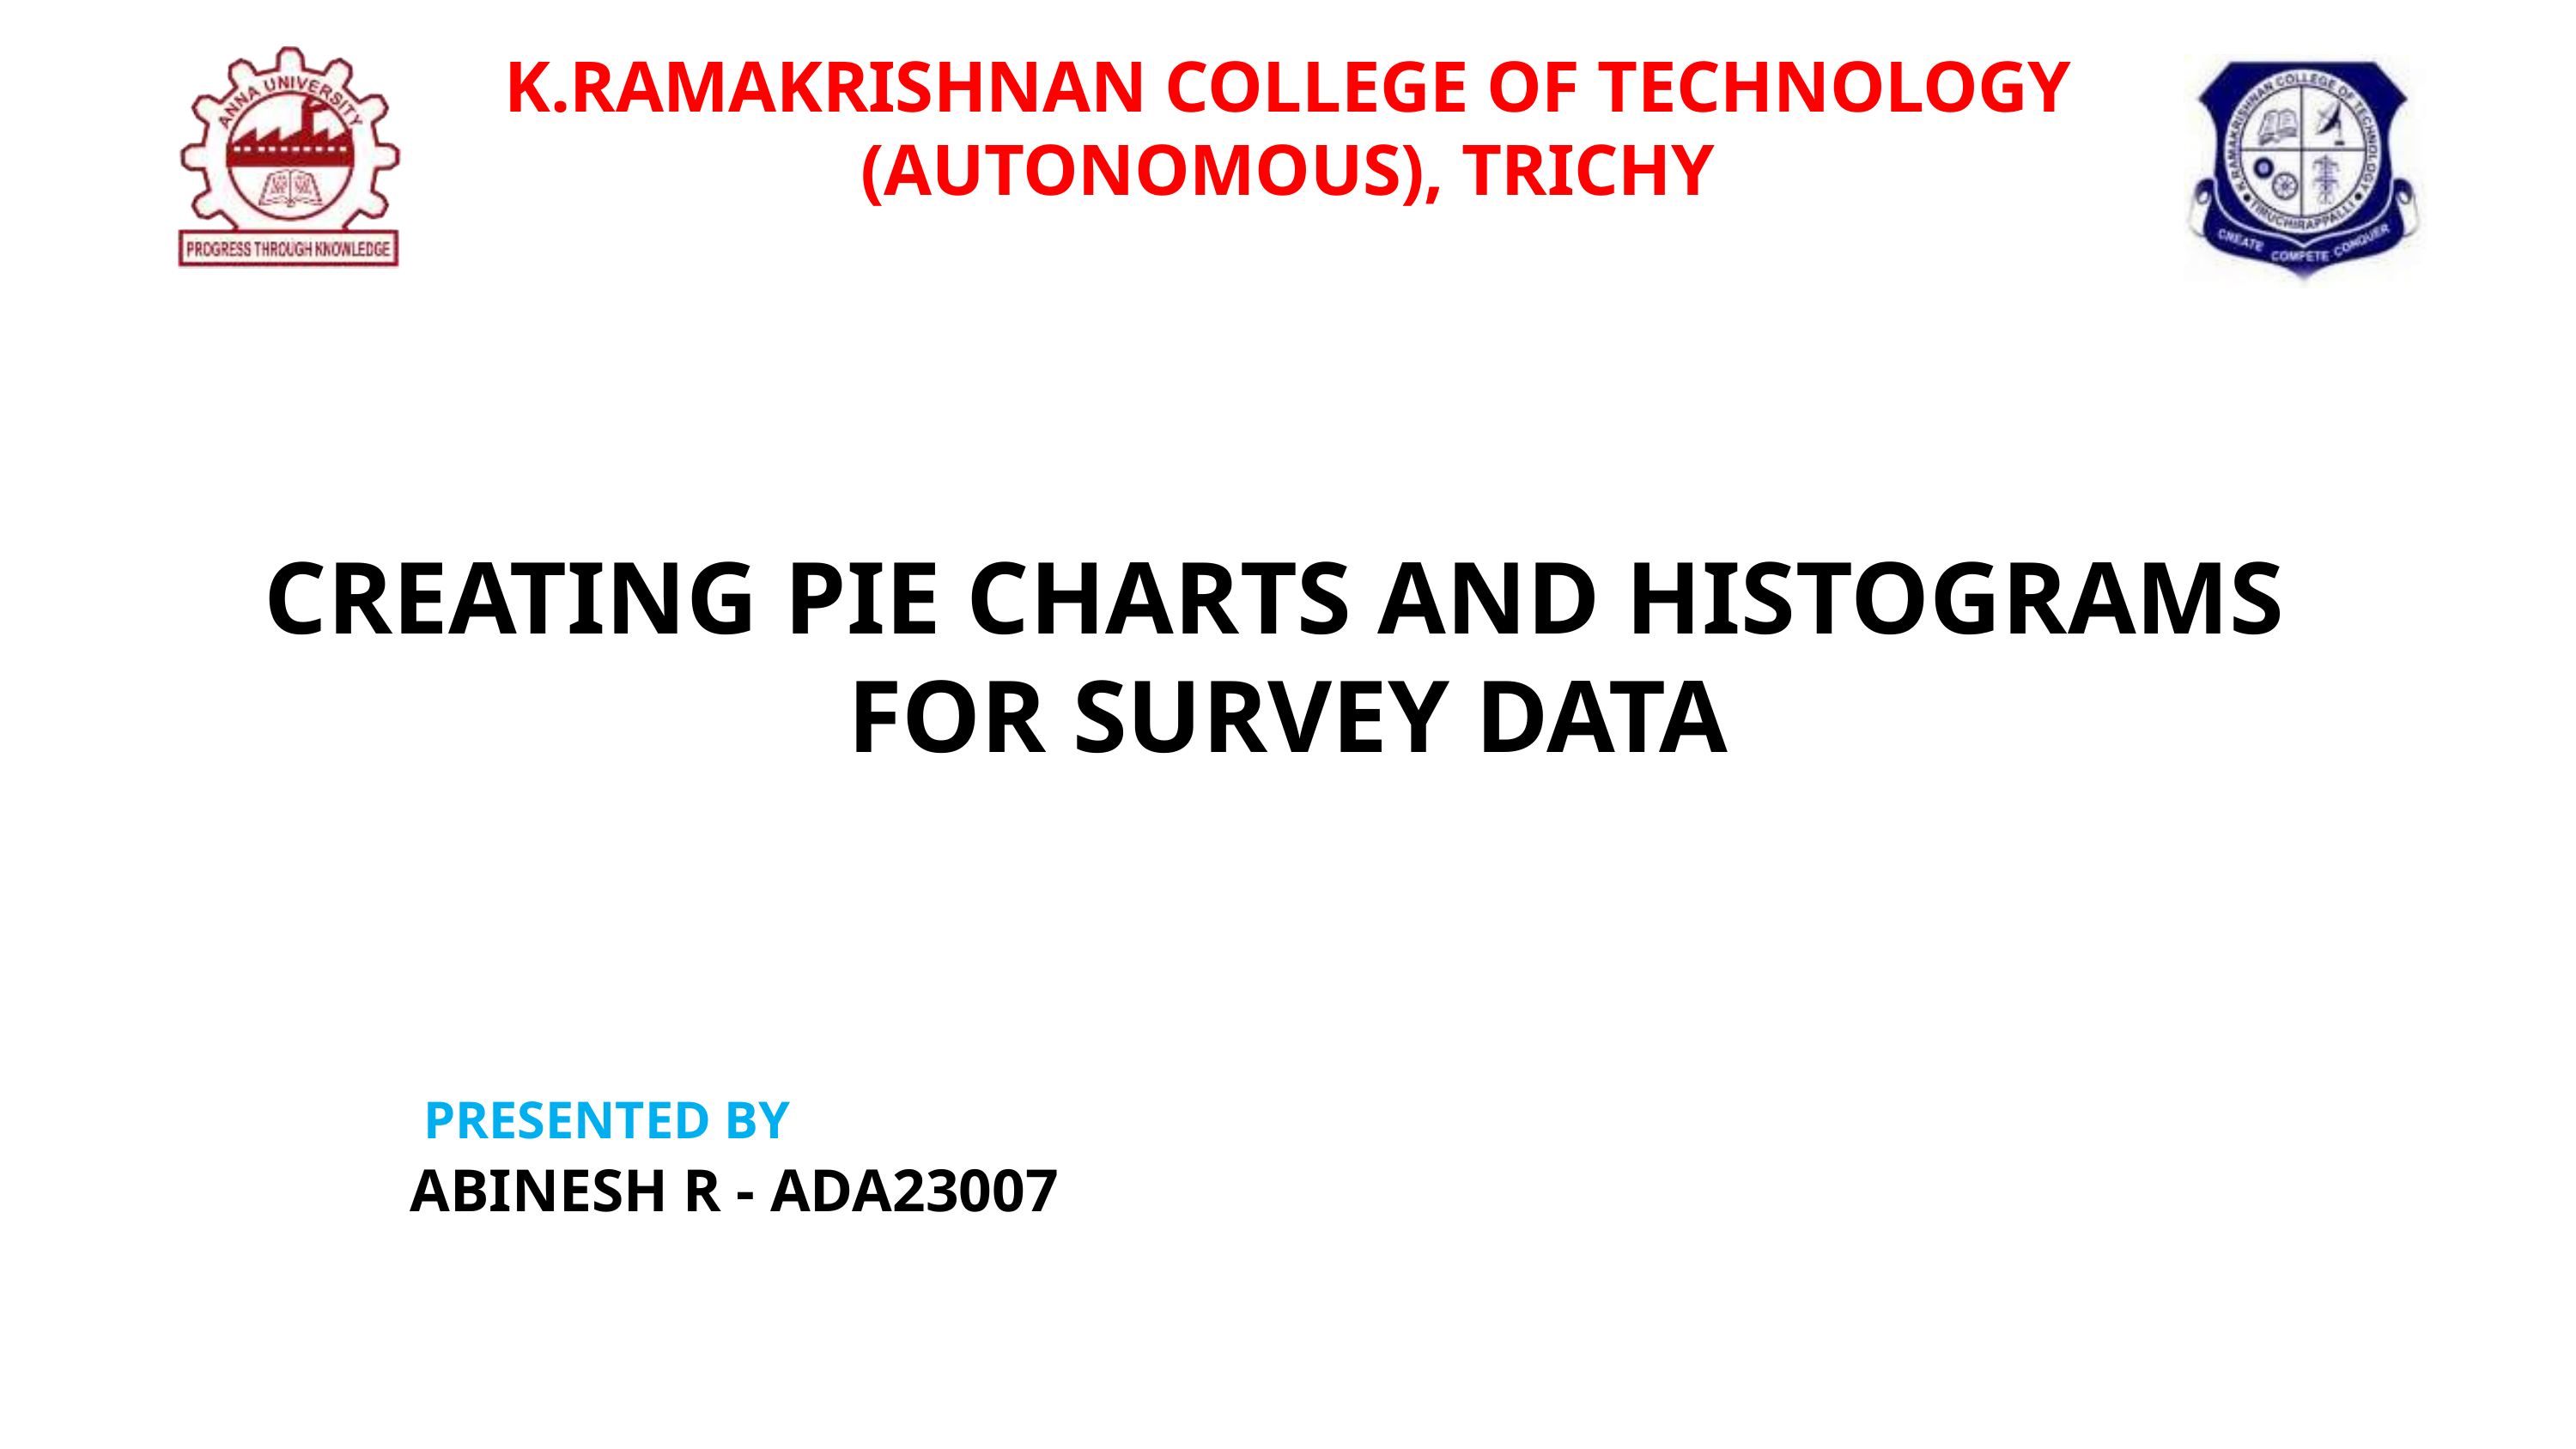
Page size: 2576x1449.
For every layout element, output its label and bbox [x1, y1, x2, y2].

text_box [2184, 54, 2428, 288]
text_box [476, 50, 2100, 279]
text_box [178, 46, 402, 269]
text_box [190, 547, 2386, 817]
text_box [273, 1094, 941, 1160]
text_box [400, 1159, 1068, 1248]
